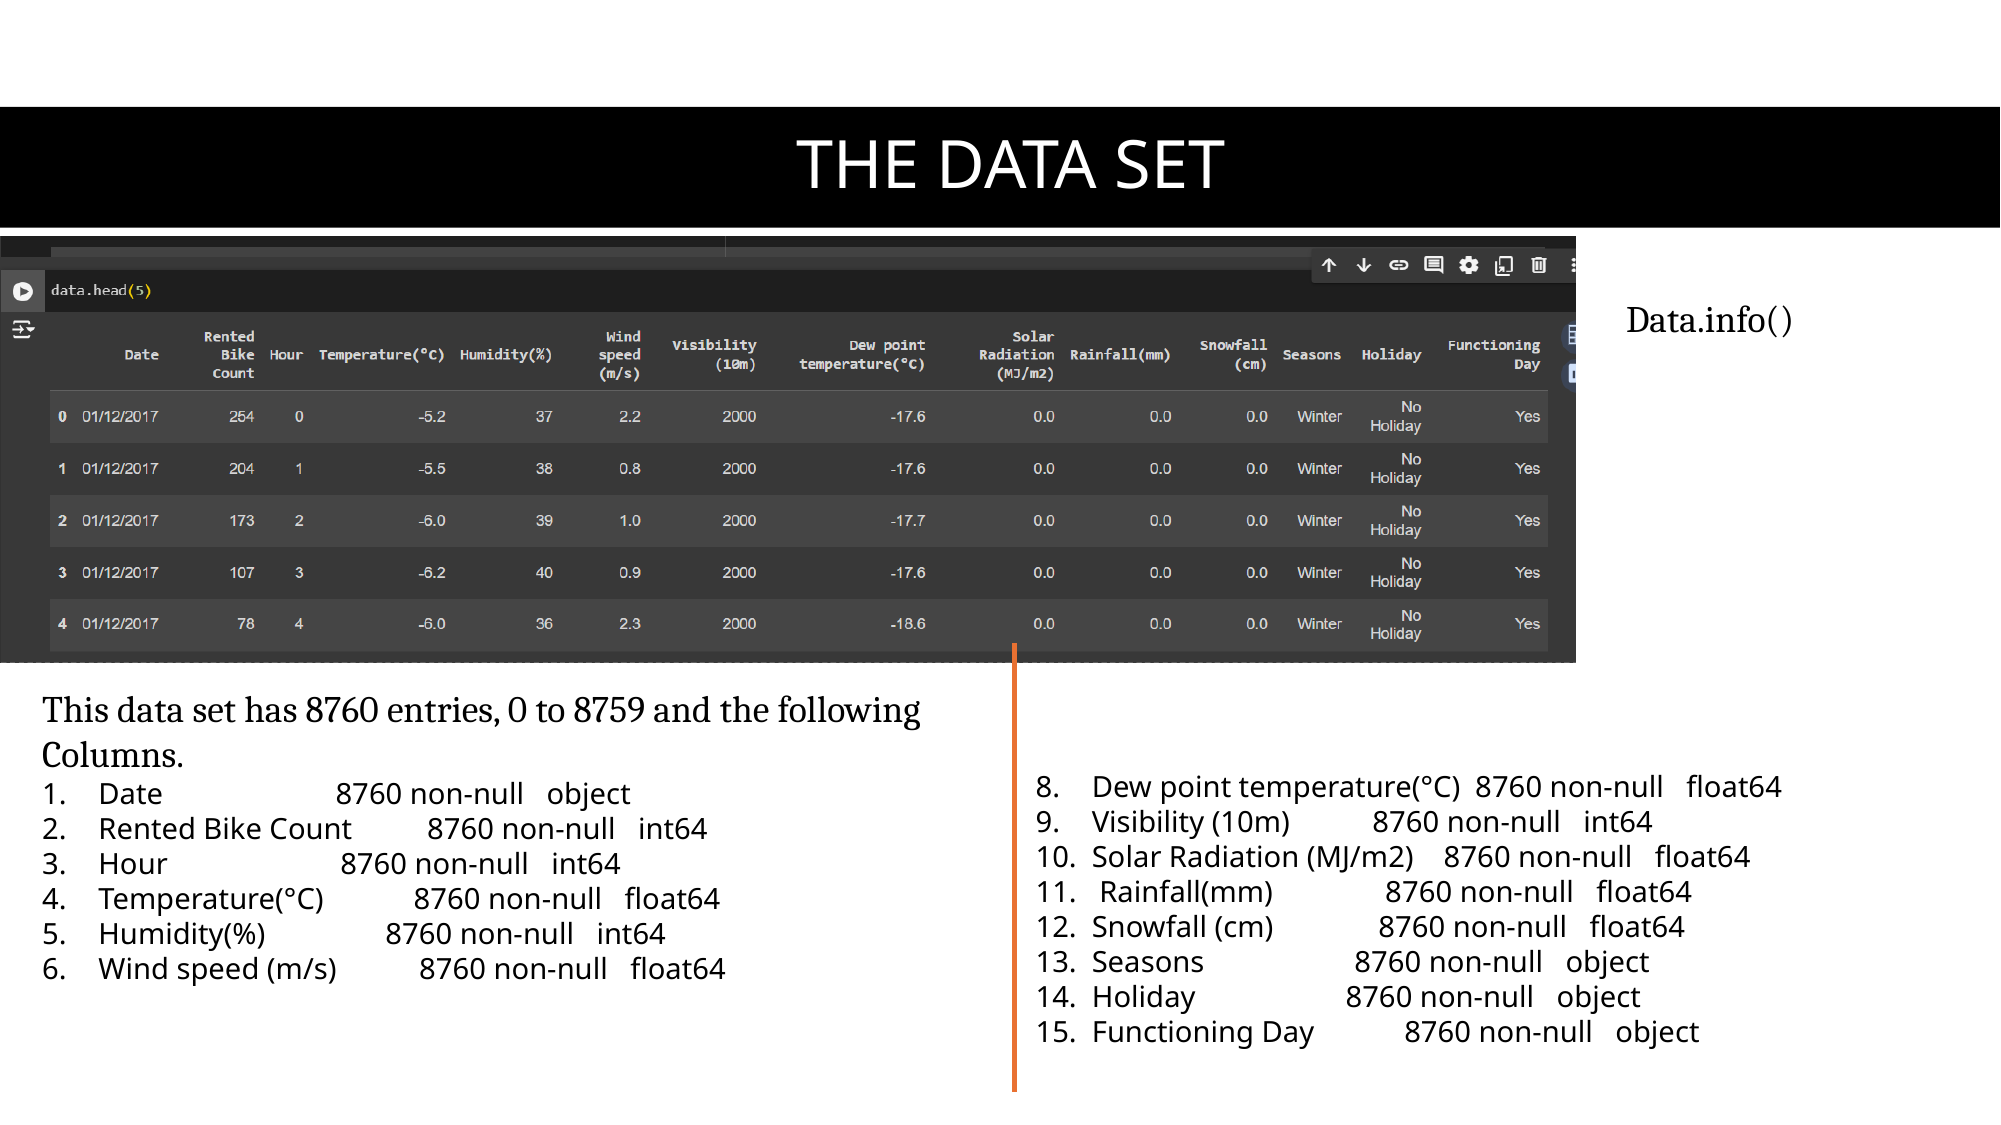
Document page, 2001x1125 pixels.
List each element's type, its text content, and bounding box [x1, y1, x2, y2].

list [0, 235, 1577, 664]
text_box [0, 105, 2000, 229]
text_box Data.info() [1611, 287, 2000, 347]
text_box Dew point temperature(°C) 8760 non-null float64 Visibility (10m) 8760 non-null int64 Solar Radiation (MJ/m2) 8760 non-null float64 Rainfall(mm) 8760 non-null float64 Snowfall (cm) 8760 non-null float64 Seasons 8760 non-null object Holiday 8760 non-null object Functioning Day 8760 non-null object [1020, 761, 1973, 1101]
title THE DATA SET [91, 105, 1931, 228]
text_box This data set has 8760 entries, 0 to 8759 and the following Columns. Date 8760 non-null object Rented Bike Count 8760 non-null int64 Hour 8760 non-null int64 Temperature(°C) 8760 non-null float64 Humidity(%) 8760 non-null int64 Wind speed (m/s) 8760 non-null float64 [27, 678, 1011, 993]
